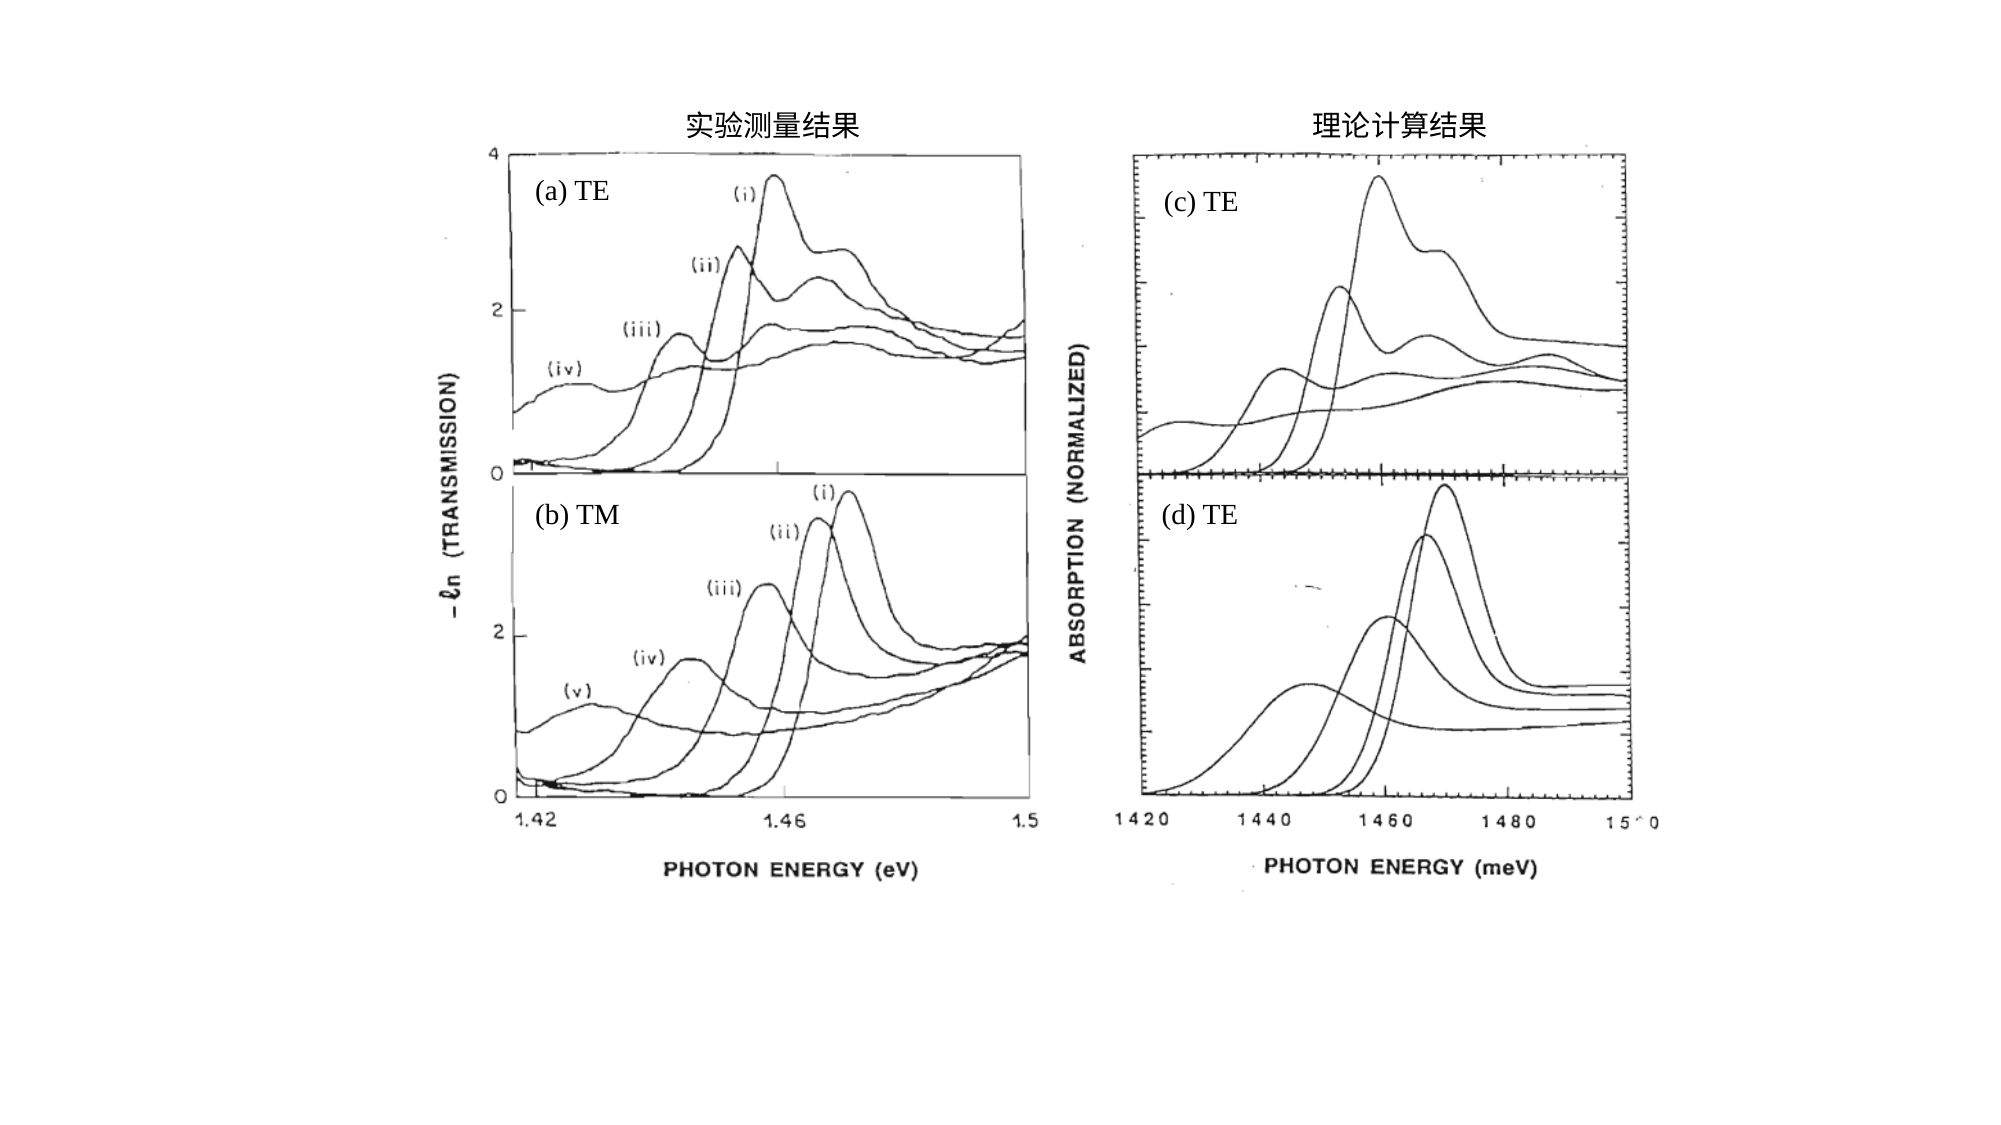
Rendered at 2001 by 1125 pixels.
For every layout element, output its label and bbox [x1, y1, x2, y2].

text_box [397, 99, 1675, 894]
